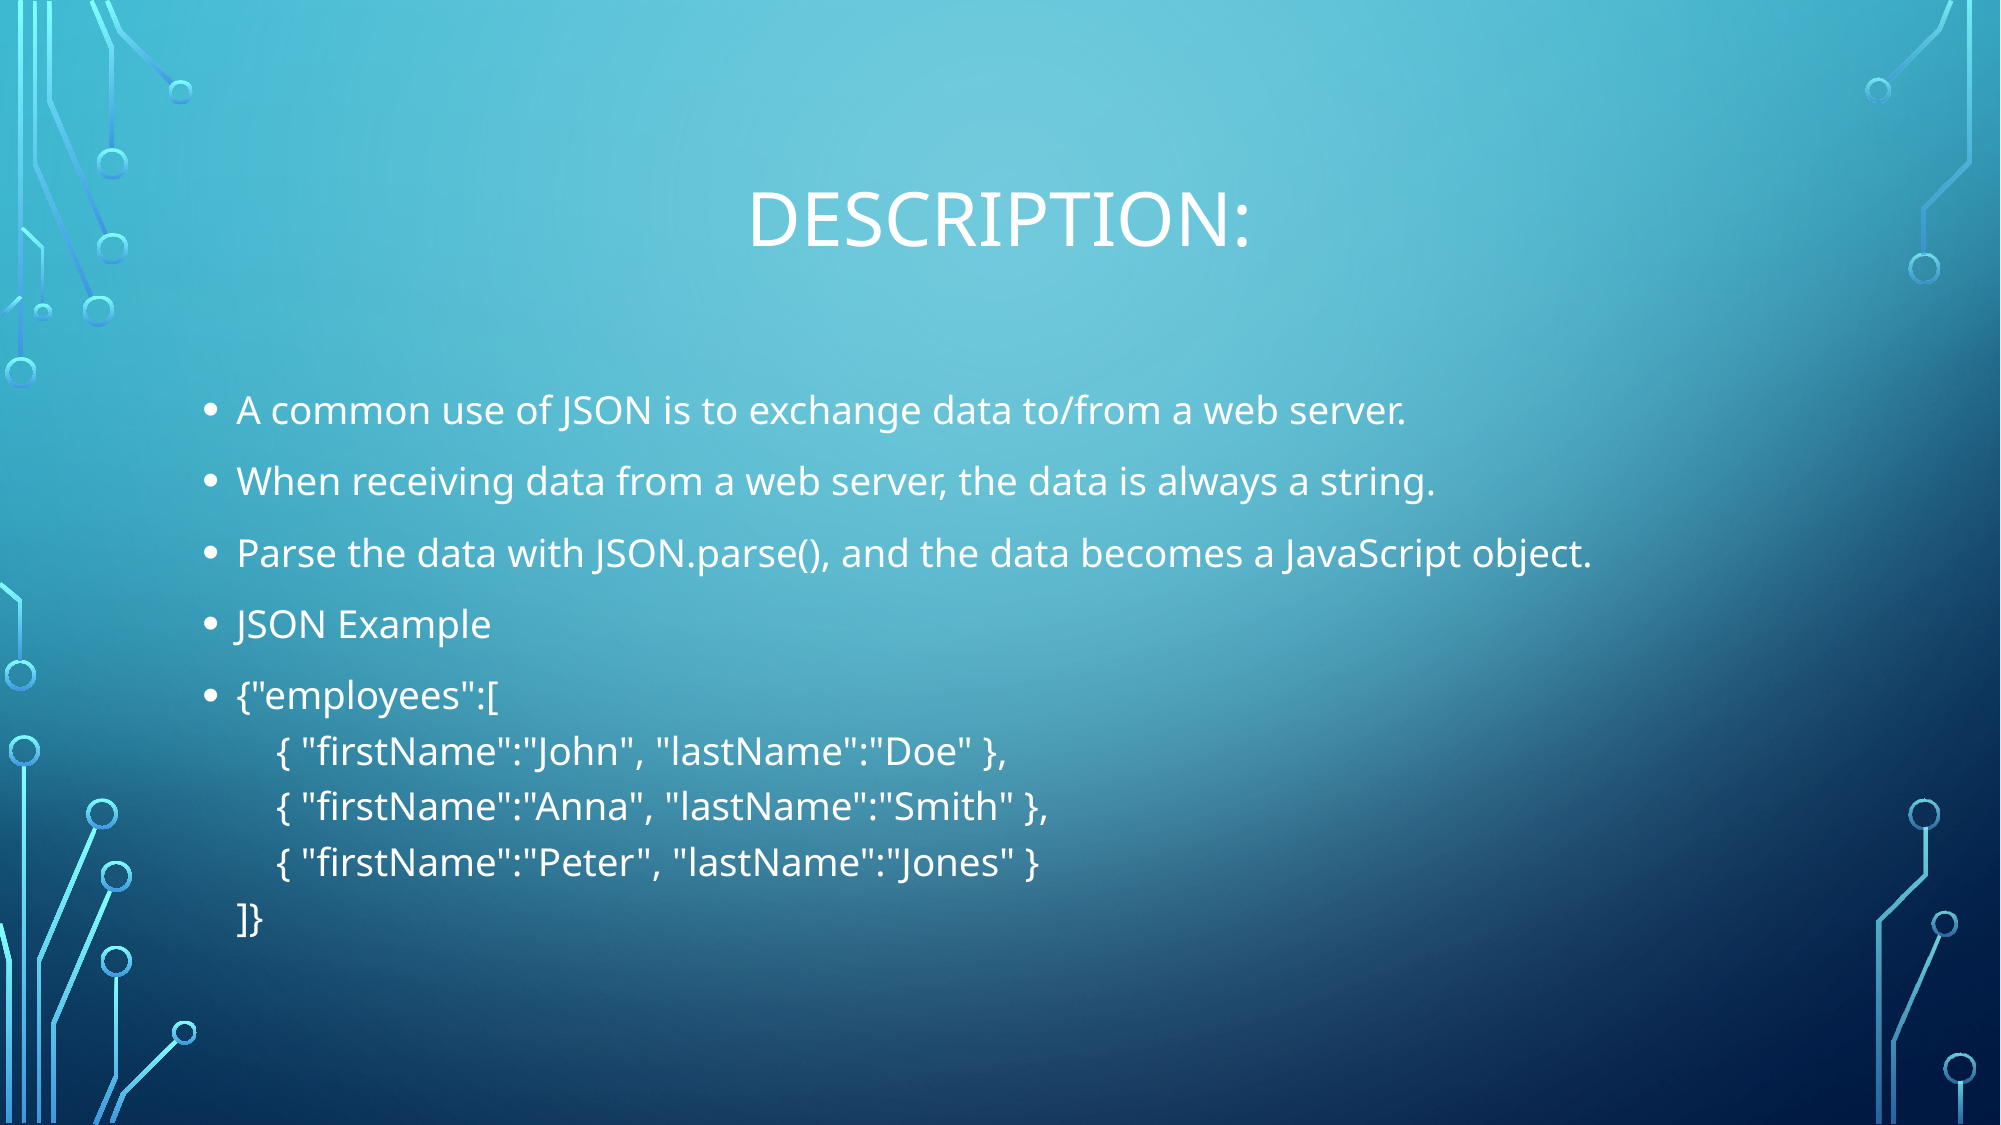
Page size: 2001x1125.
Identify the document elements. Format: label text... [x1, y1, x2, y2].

title Description: [187, 101, 1813, 344]
list A common use of JSON is to exchange data to/from a web server. When receiving data from a web server, the data is always a string. Parse the data with JSON.parse(), and the data becomes a JavaScript object. JSON Example {"employees":[ { "firstName":"John", "lastName":"Doe" }, { "firstName":"Anna", "lastName":"Smith" }, { "firstName":"Peter", "lastName":"Jones" } ]} [187, 369, 1813, 950]
